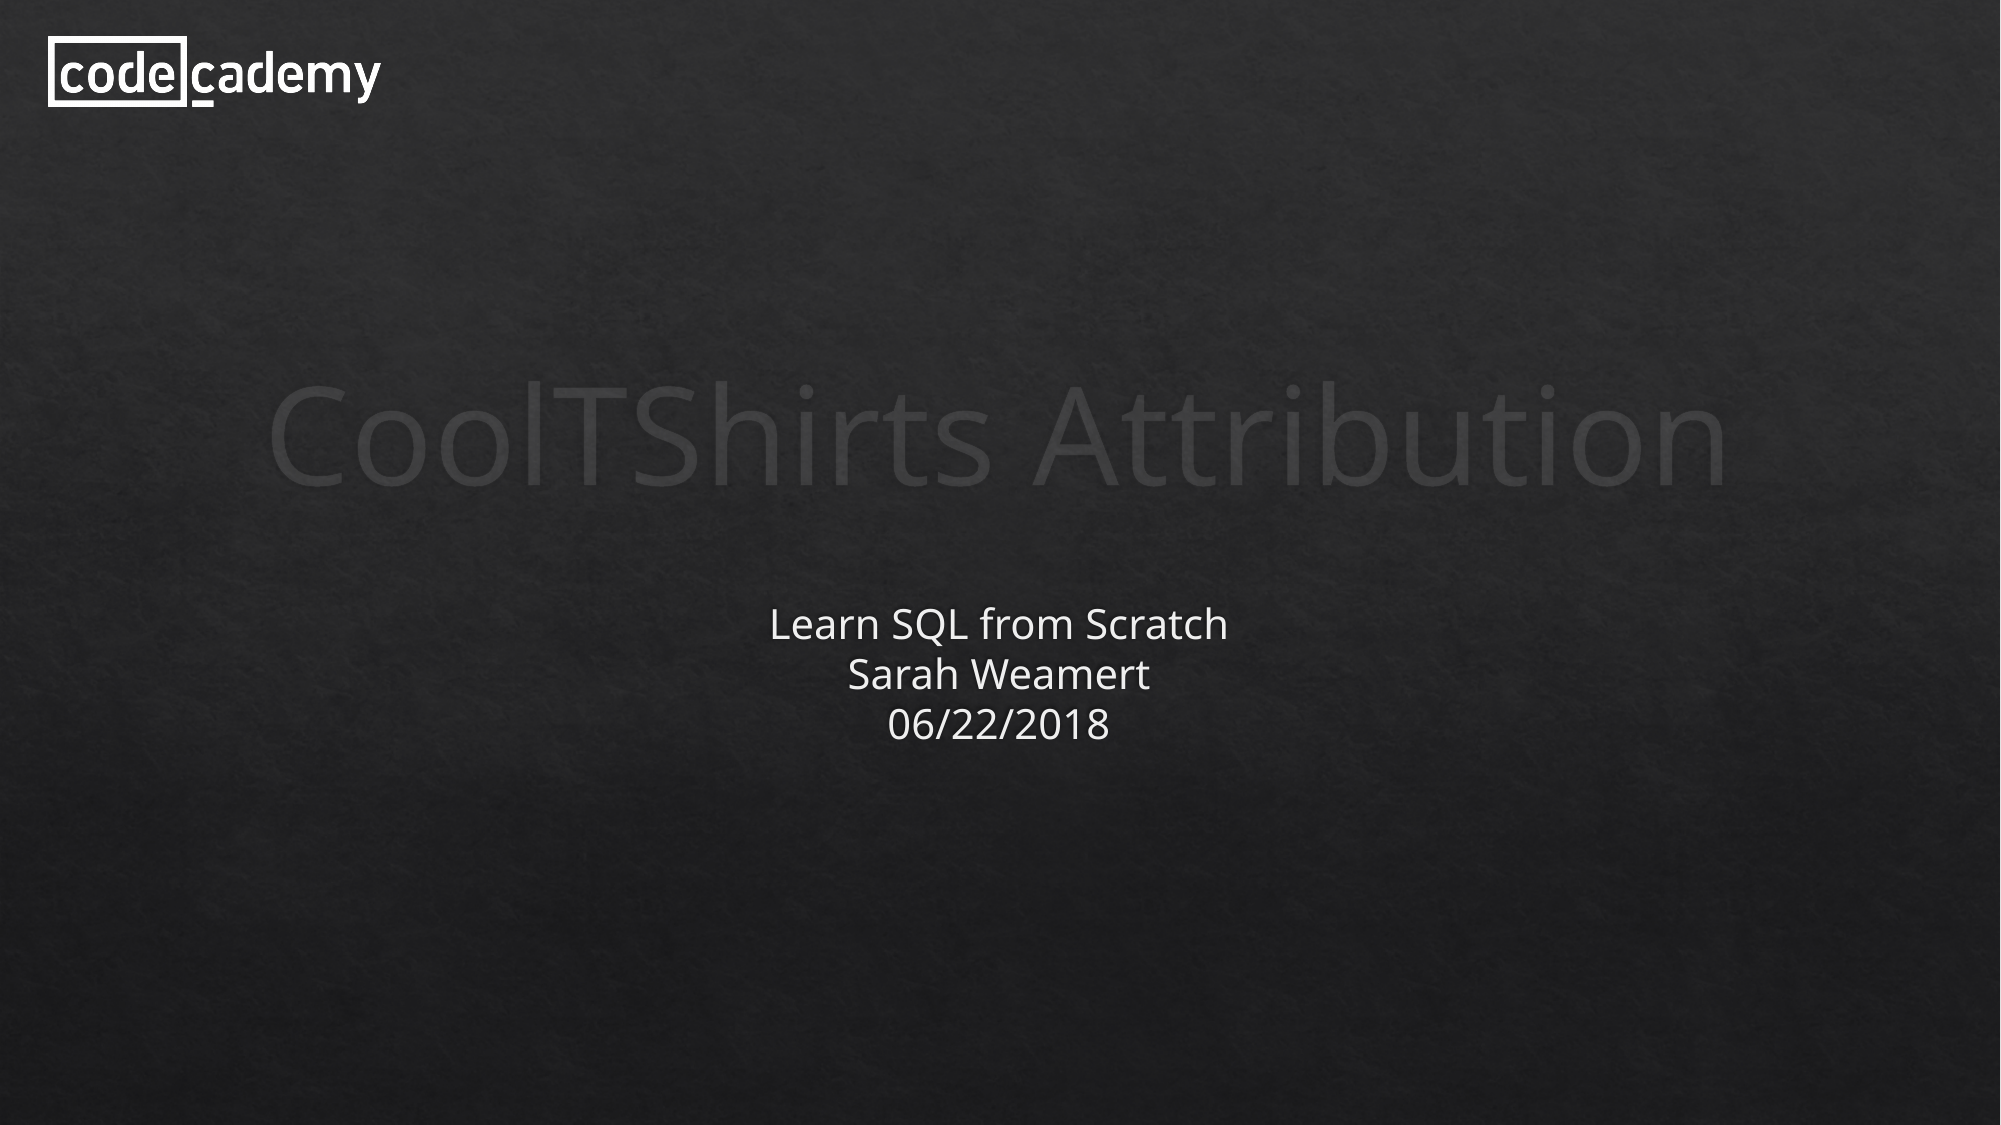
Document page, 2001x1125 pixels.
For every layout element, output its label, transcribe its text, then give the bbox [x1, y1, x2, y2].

subtitle Learn SQL from Scratch Sarah Weamert 06/22/2018 [224, 590, 1774, 763]
picture [47, 36, 381, 107]
title CoolTShirts Attribution [224, 290, 1774, 587]
